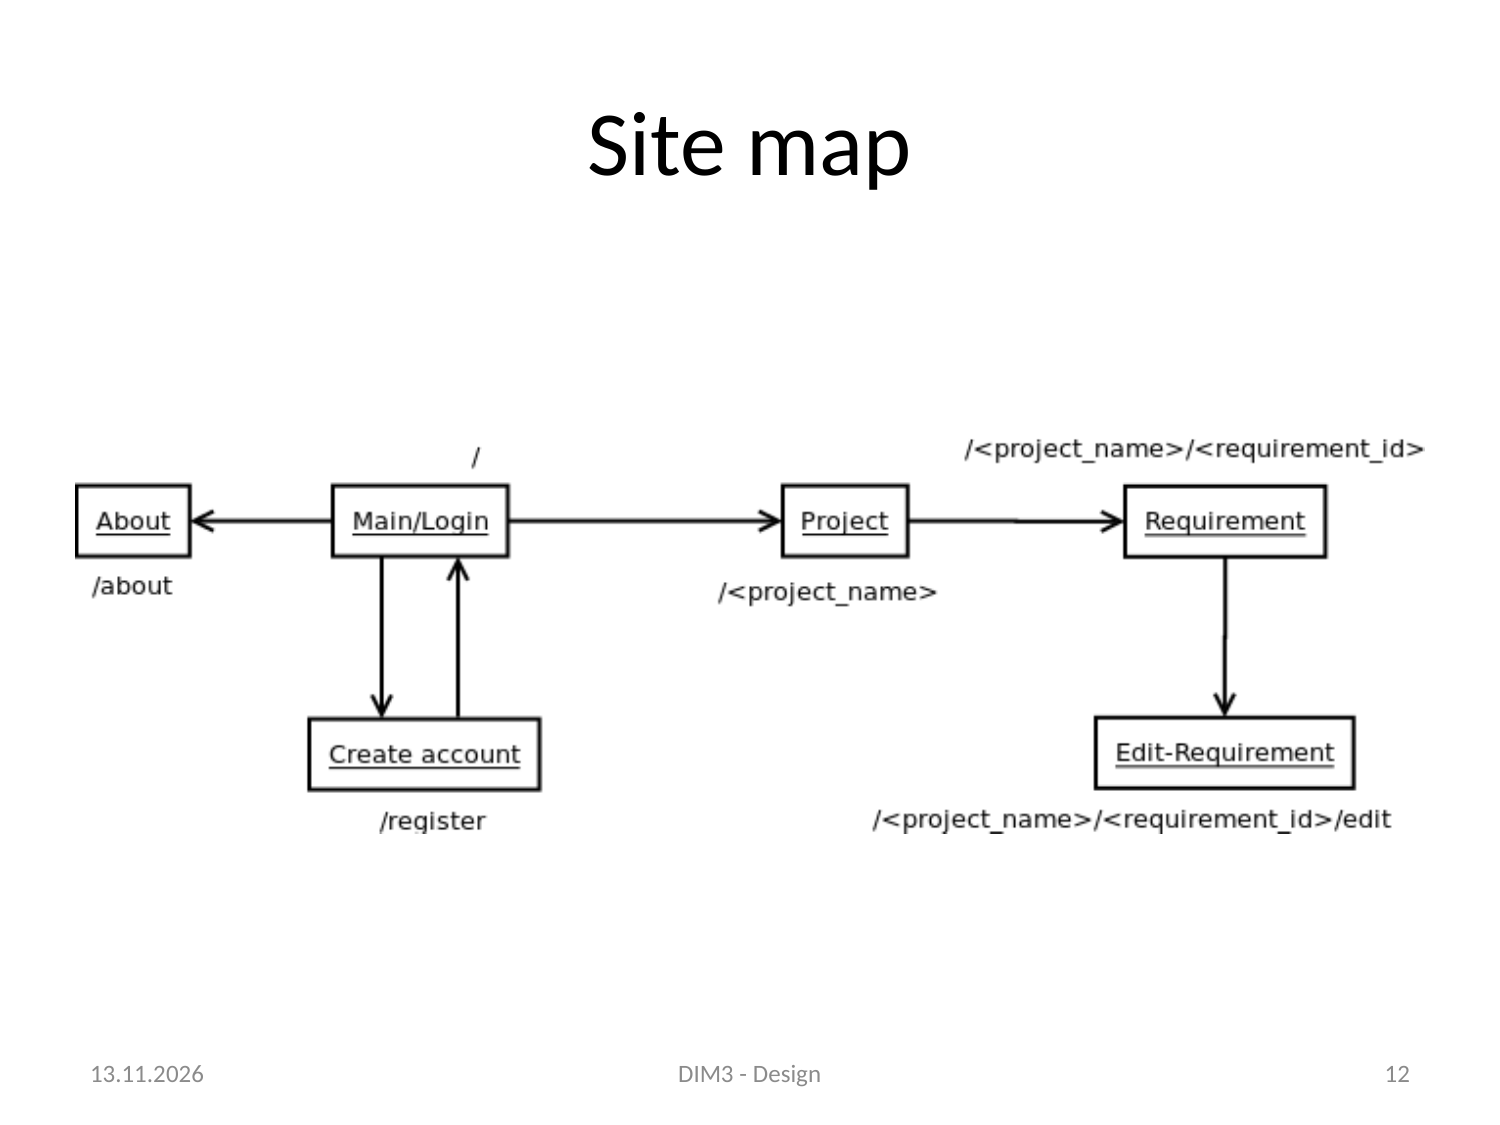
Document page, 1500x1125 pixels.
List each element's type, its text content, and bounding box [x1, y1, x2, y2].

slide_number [75, 1042, 425, 1103]
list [74, 433, 1426, 834]
title Site map [75, 45, 1425, 233]
footer DIM3 - Design [512, 1042, 988, 1103]
slide_number 12 [1074, 1042, 1425, 1103]
